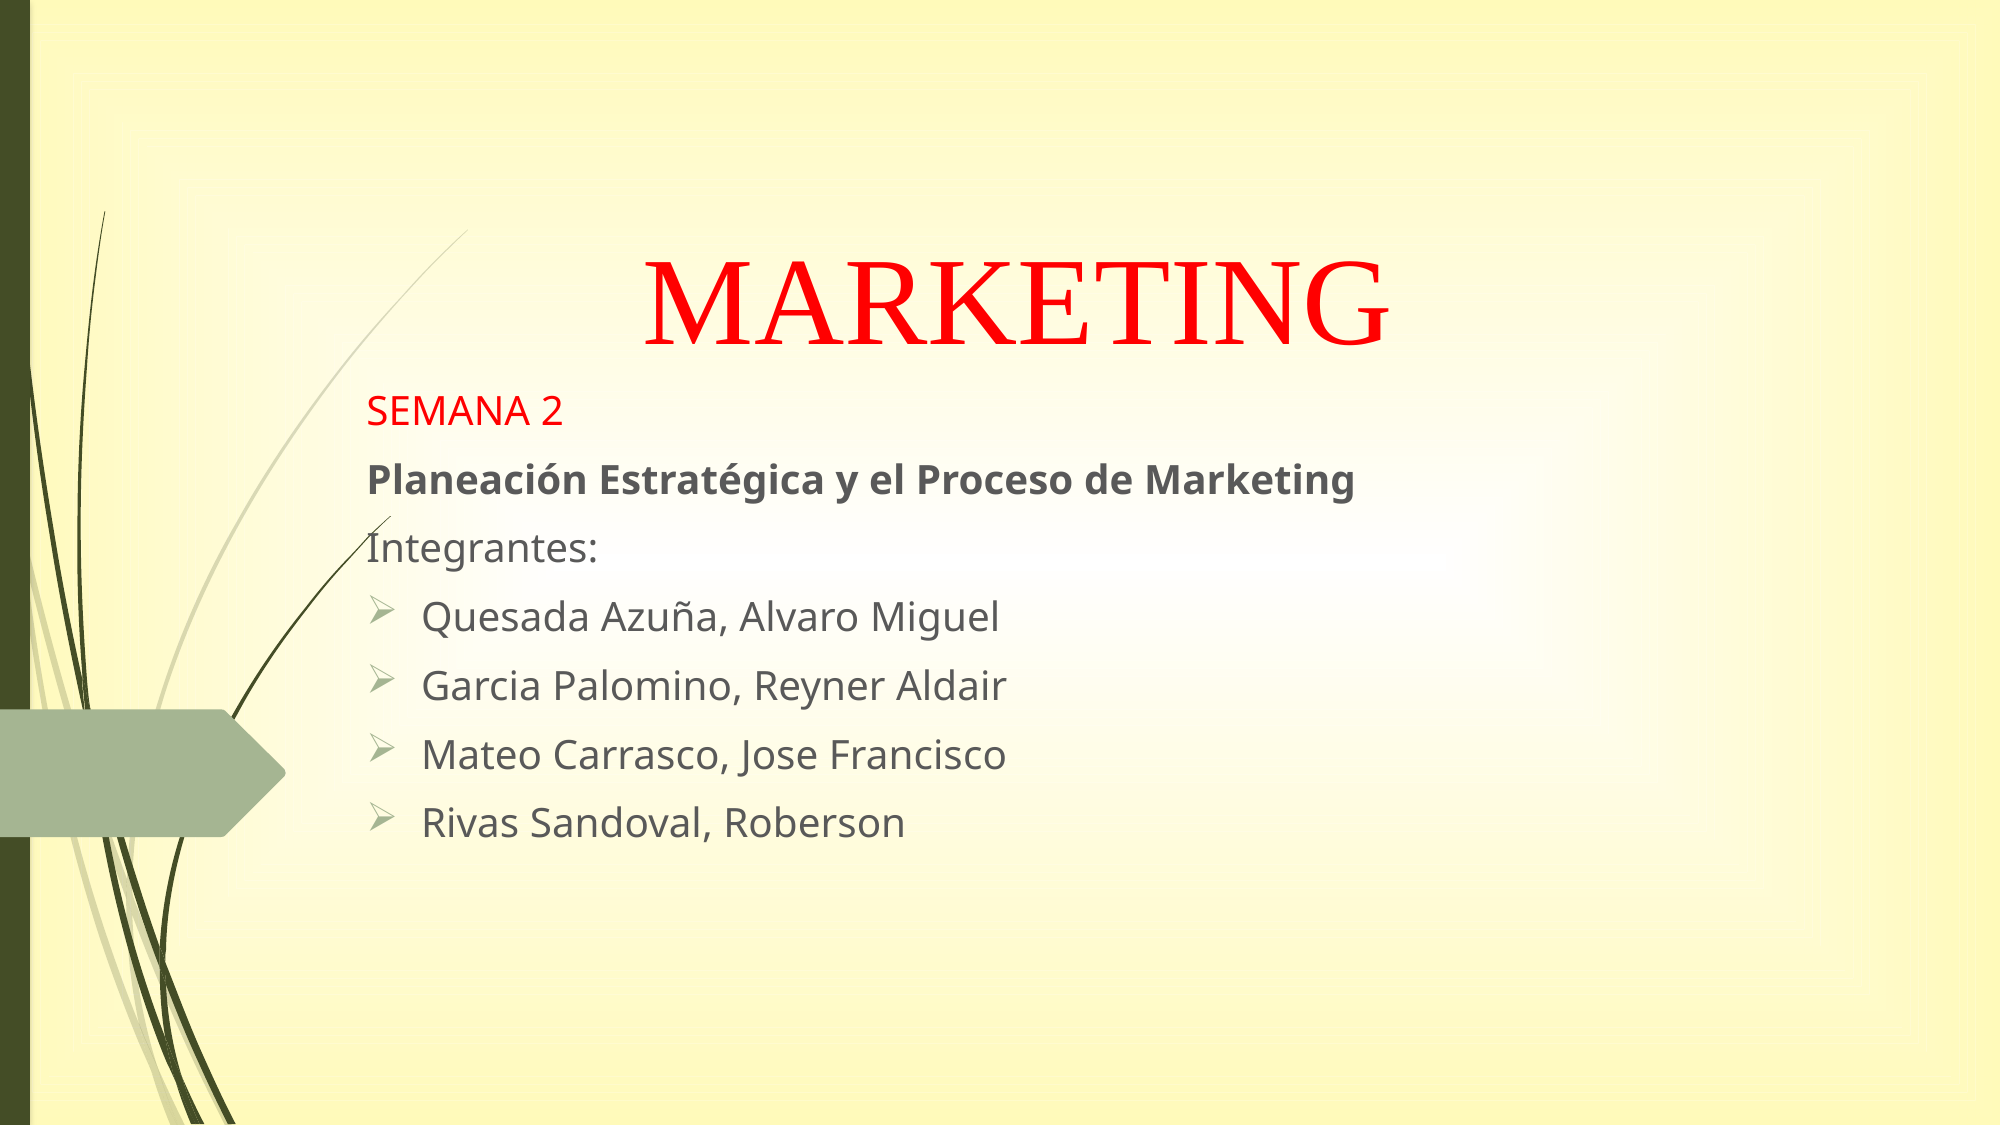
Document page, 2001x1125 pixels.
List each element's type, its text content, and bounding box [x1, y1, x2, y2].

subtitle SEMANA 2 Planeación Estratégica y el Proceso de Marketing Integrantes: Quesada Azuña, Alvaro Miguel Garcia Palomino, Reyner Aldair Mateo Carrasco, Jose Francisco Rivas Sandoval, Roberson [351, 377, 1961, 856]
title MARKETING [627, 163, 1500, 377]
